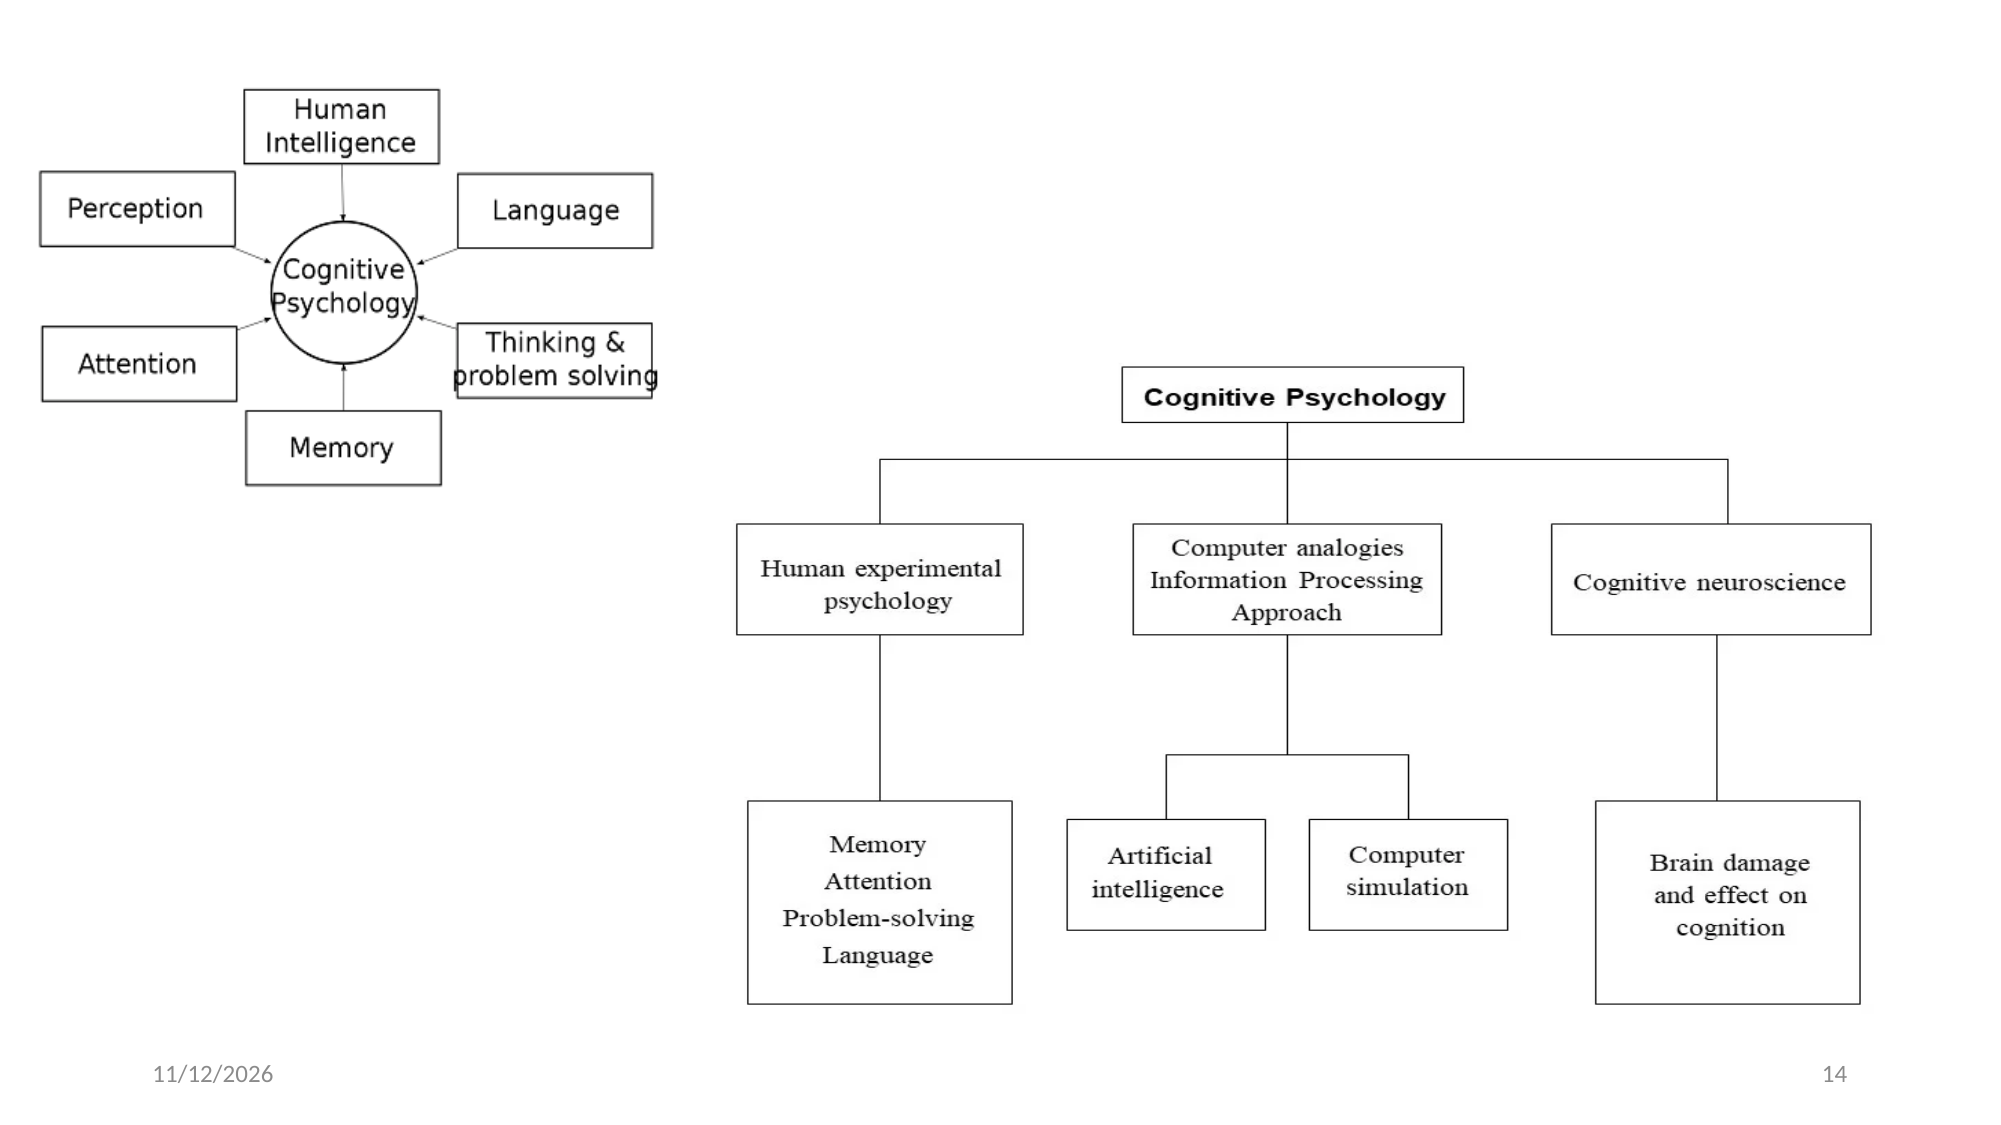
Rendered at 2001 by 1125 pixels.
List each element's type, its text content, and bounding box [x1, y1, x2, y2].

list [0, 44, 677, 542]
picture [673, 340, 1938, 1044]
slide_number 14 [1412, 1044, 1863, 1103]
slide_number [137, 1042, 588, 1103]
